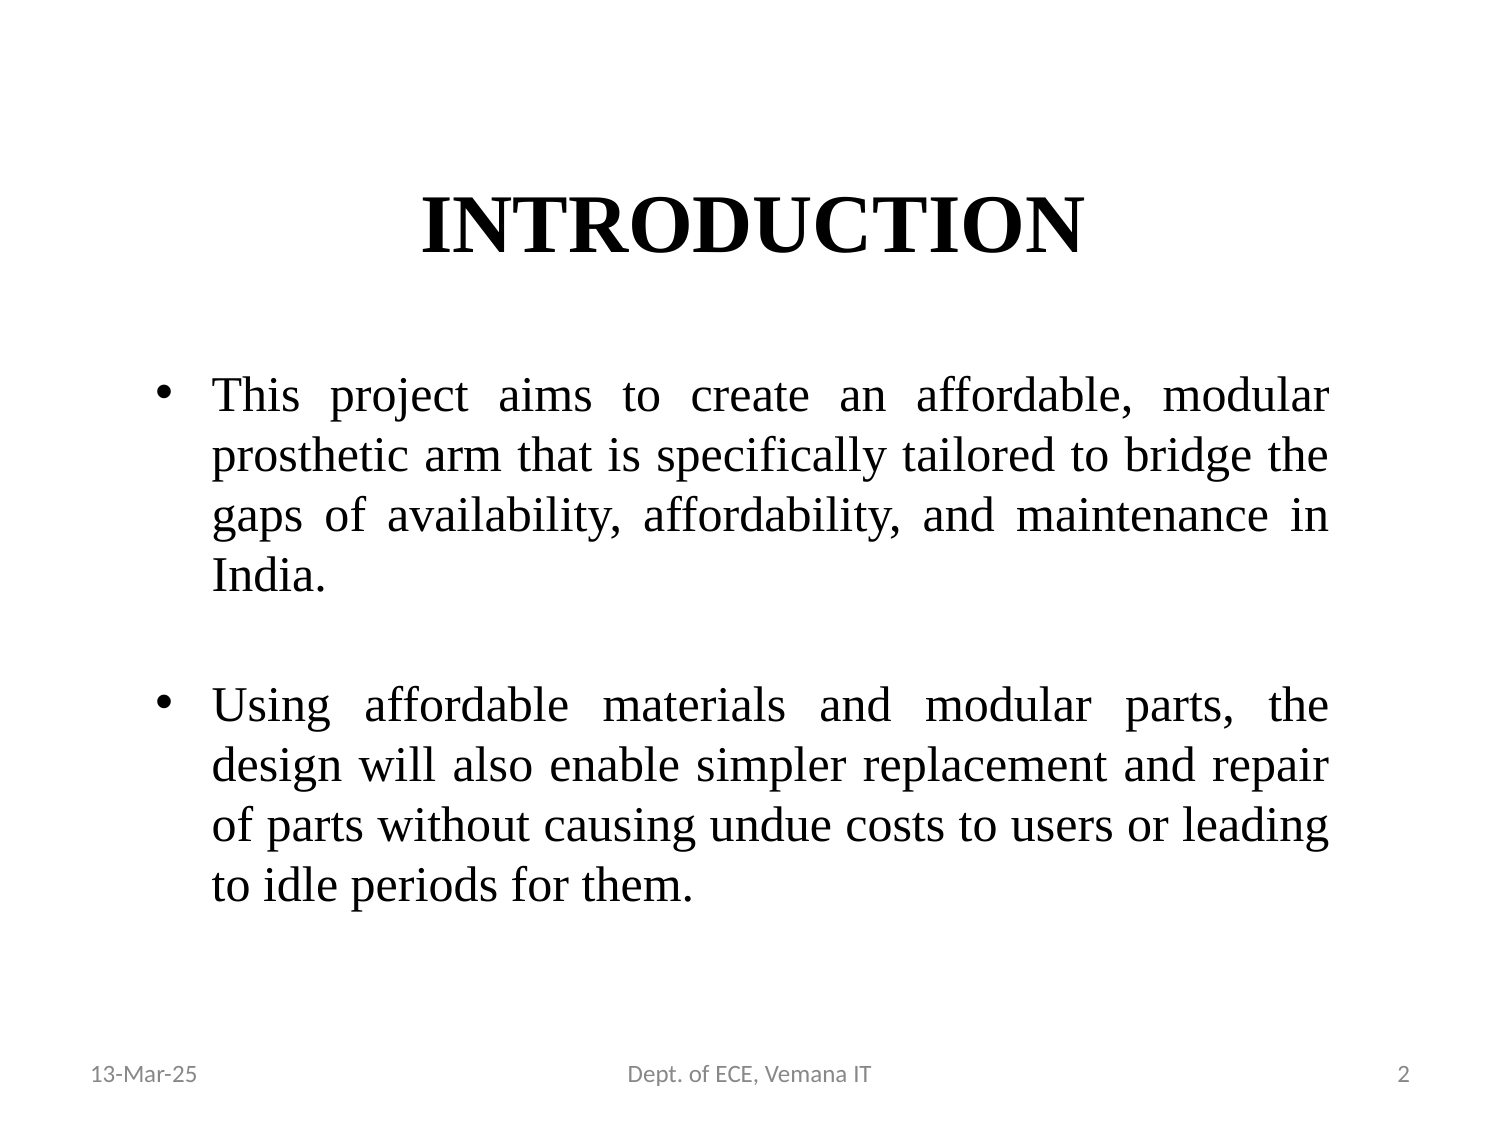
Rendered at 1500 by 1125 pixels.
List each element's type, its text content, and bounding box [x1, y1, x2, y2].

slide_number 2 [1074, 1042, 1425, 1103]
list This project aims to create an affordable, modular prosthetic arm that is specifically tailored to bridge the gaps of availability, affordability, and maintenance in India. Using affordable materials and modular parts, the design will also enable simpler replacement and repair of parts without causing undue costs to users or leading to idle periods for them. [140, 353, 1346, 963]
title INTRODUCTION [0, 144, 1486, 294]
slide_number 13-Mar-25 [75, 1042, 425, 1103]
footer Dept. of ECE, Vemana IT [512, 1042, 988, 1103]
